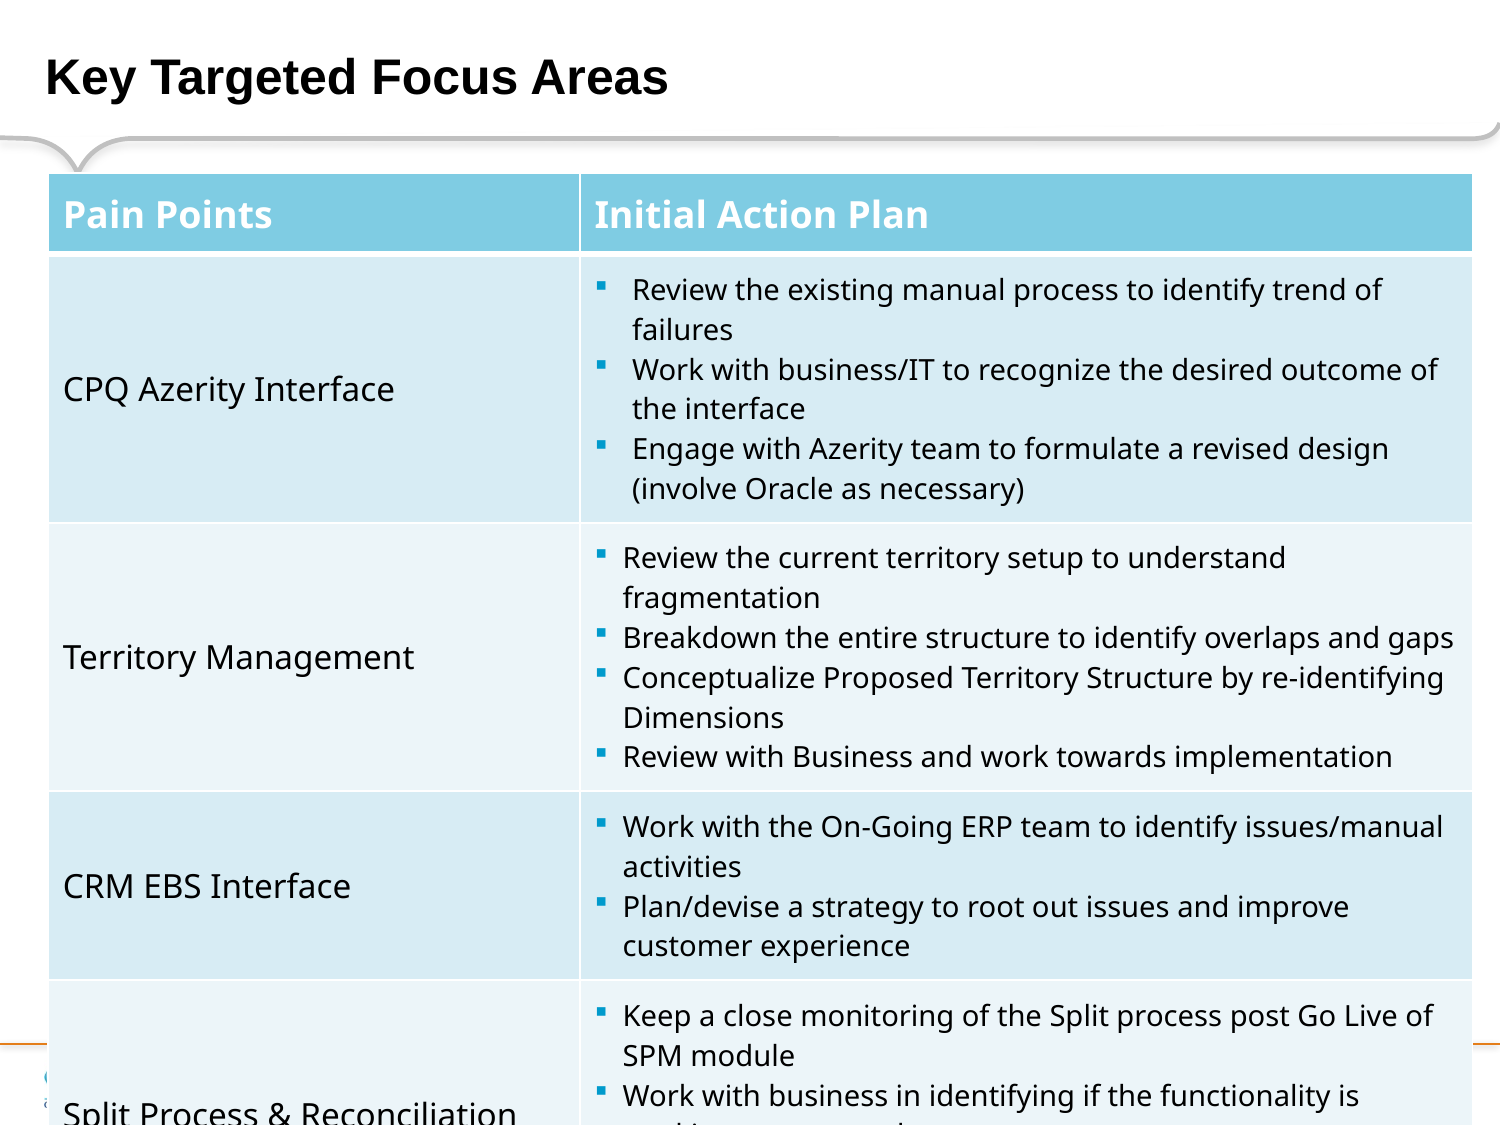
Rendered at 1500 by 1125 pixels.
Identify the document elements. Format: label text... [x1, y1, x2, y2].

table_cell CPQ Azerity Interface [49, 257, 579, 522]
table_header Initial Action Plan [581, 174, 1472, 251]
table_cell Work with the On-Going ERP team to identify issues/manual activities Plan/devise a strategy to root out issues and improve customer experience [581, 792, 1472, 979]
title Key Targeted Focus Areas [0, 3, 1448, 140]
table_cell Review the current territory setup to understand fragmentation Breakdown the entire structure to identify overlaps and gaps Conceptualize Proposed Territory Structure by re-identifying Dimensions Review with Business and work towards implementation [581, 524, 1472, 790]
table_cell Split Process & Reconciliation [49, 981, 579, 1125]
table_cell Review the existing manual process to identify trend of failures Work with business/IT to recognize the desired outcome of the interface Engage with Azerity team to formulate a revised design (involve Oracle as necessary) [581, 257, 1472, 522]
table_cell CRM EBS Interface [49, 792, 579, 979]
table_cell Keep a close monitoring of the Split process post Go Live of SPM module Work with business in identifying if the functionality is working as expected In case of a break in functionality, identify a roadmap and deliver quick fix as well as a long term solution [581, 981, 1472, 1125]
table_header Pain Points [49, 174, 579, 251]
table_cell Territory Management [49, 524, 579, 790]
